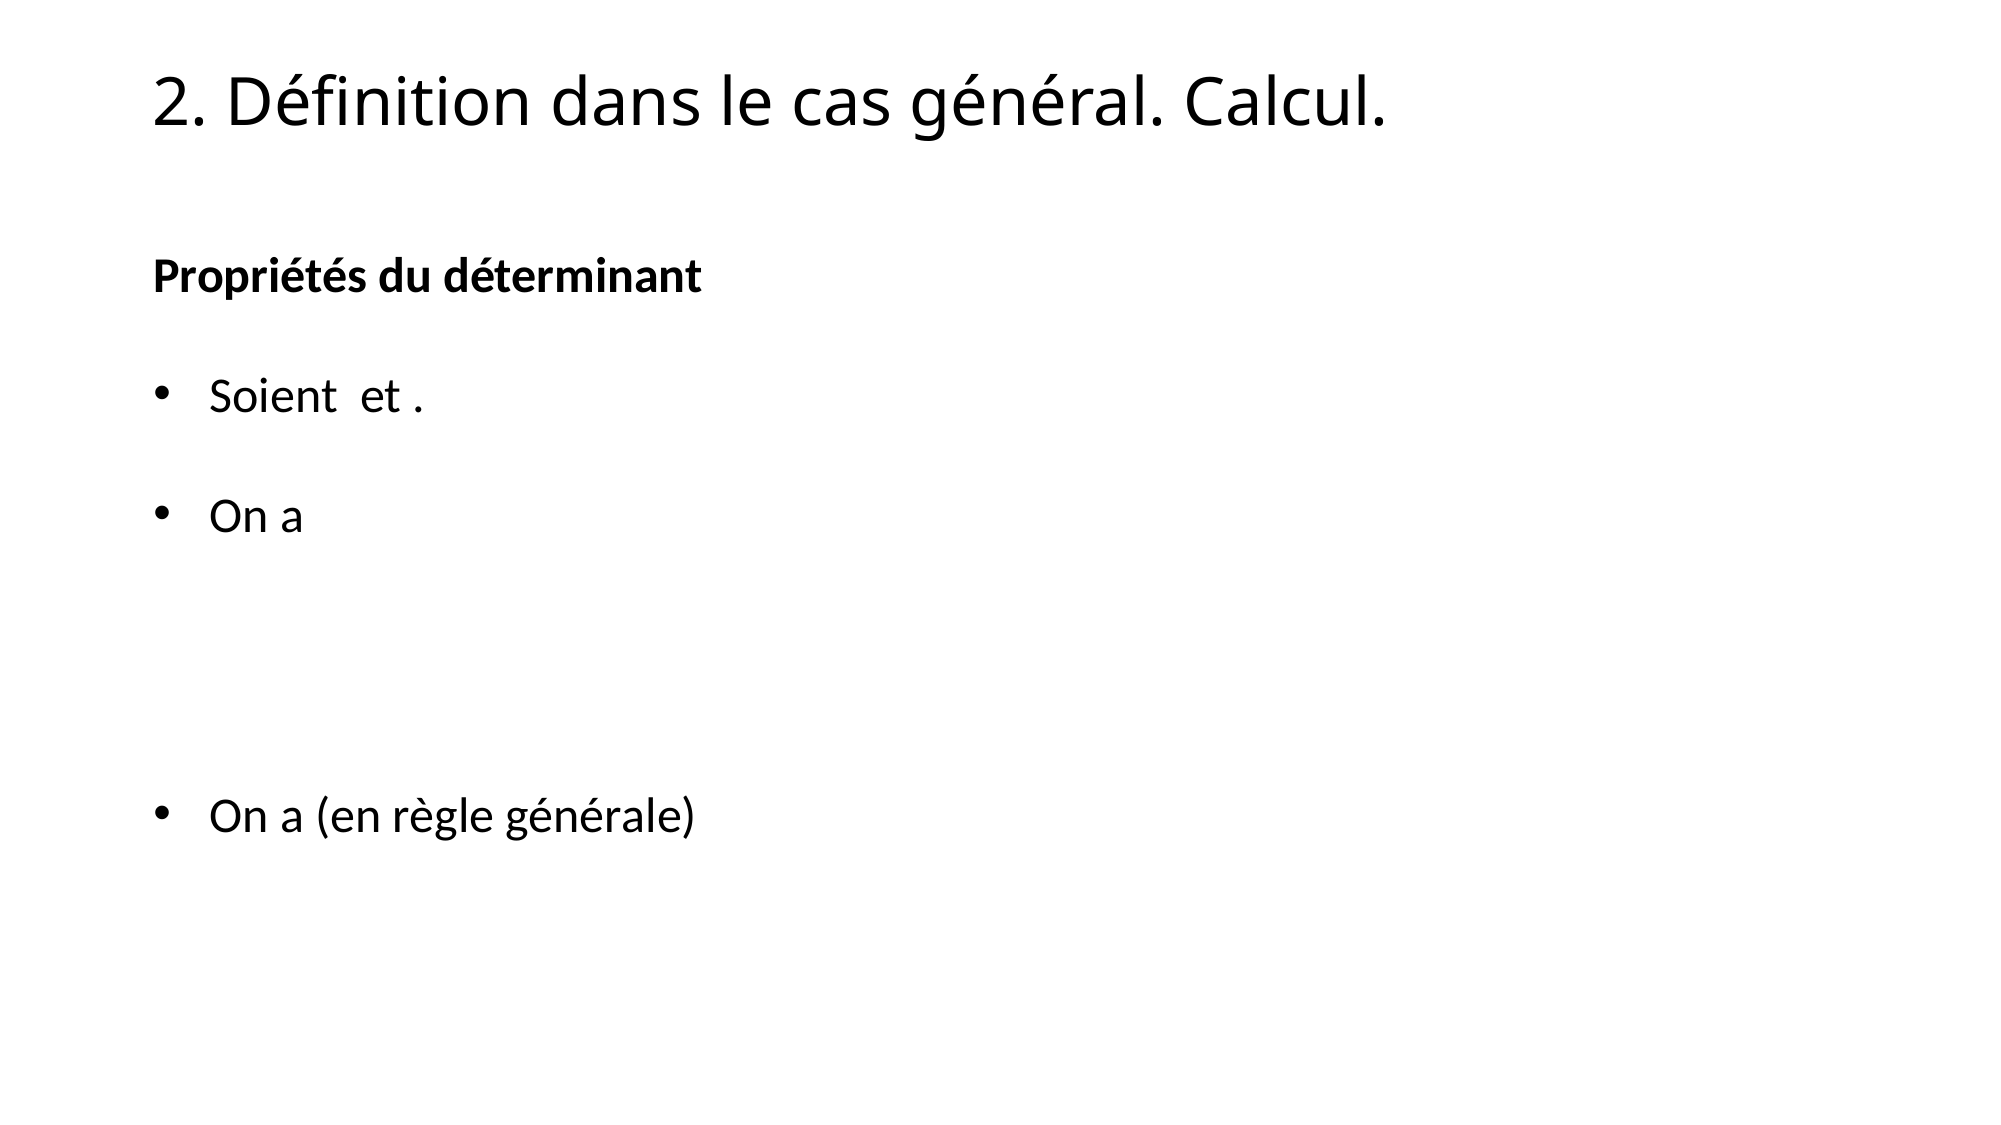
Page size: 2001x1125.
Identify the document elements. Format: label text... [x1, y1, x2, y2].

text_box 2. Définition dans le cas général. Calcul. [137, 59, 1863, 155]
